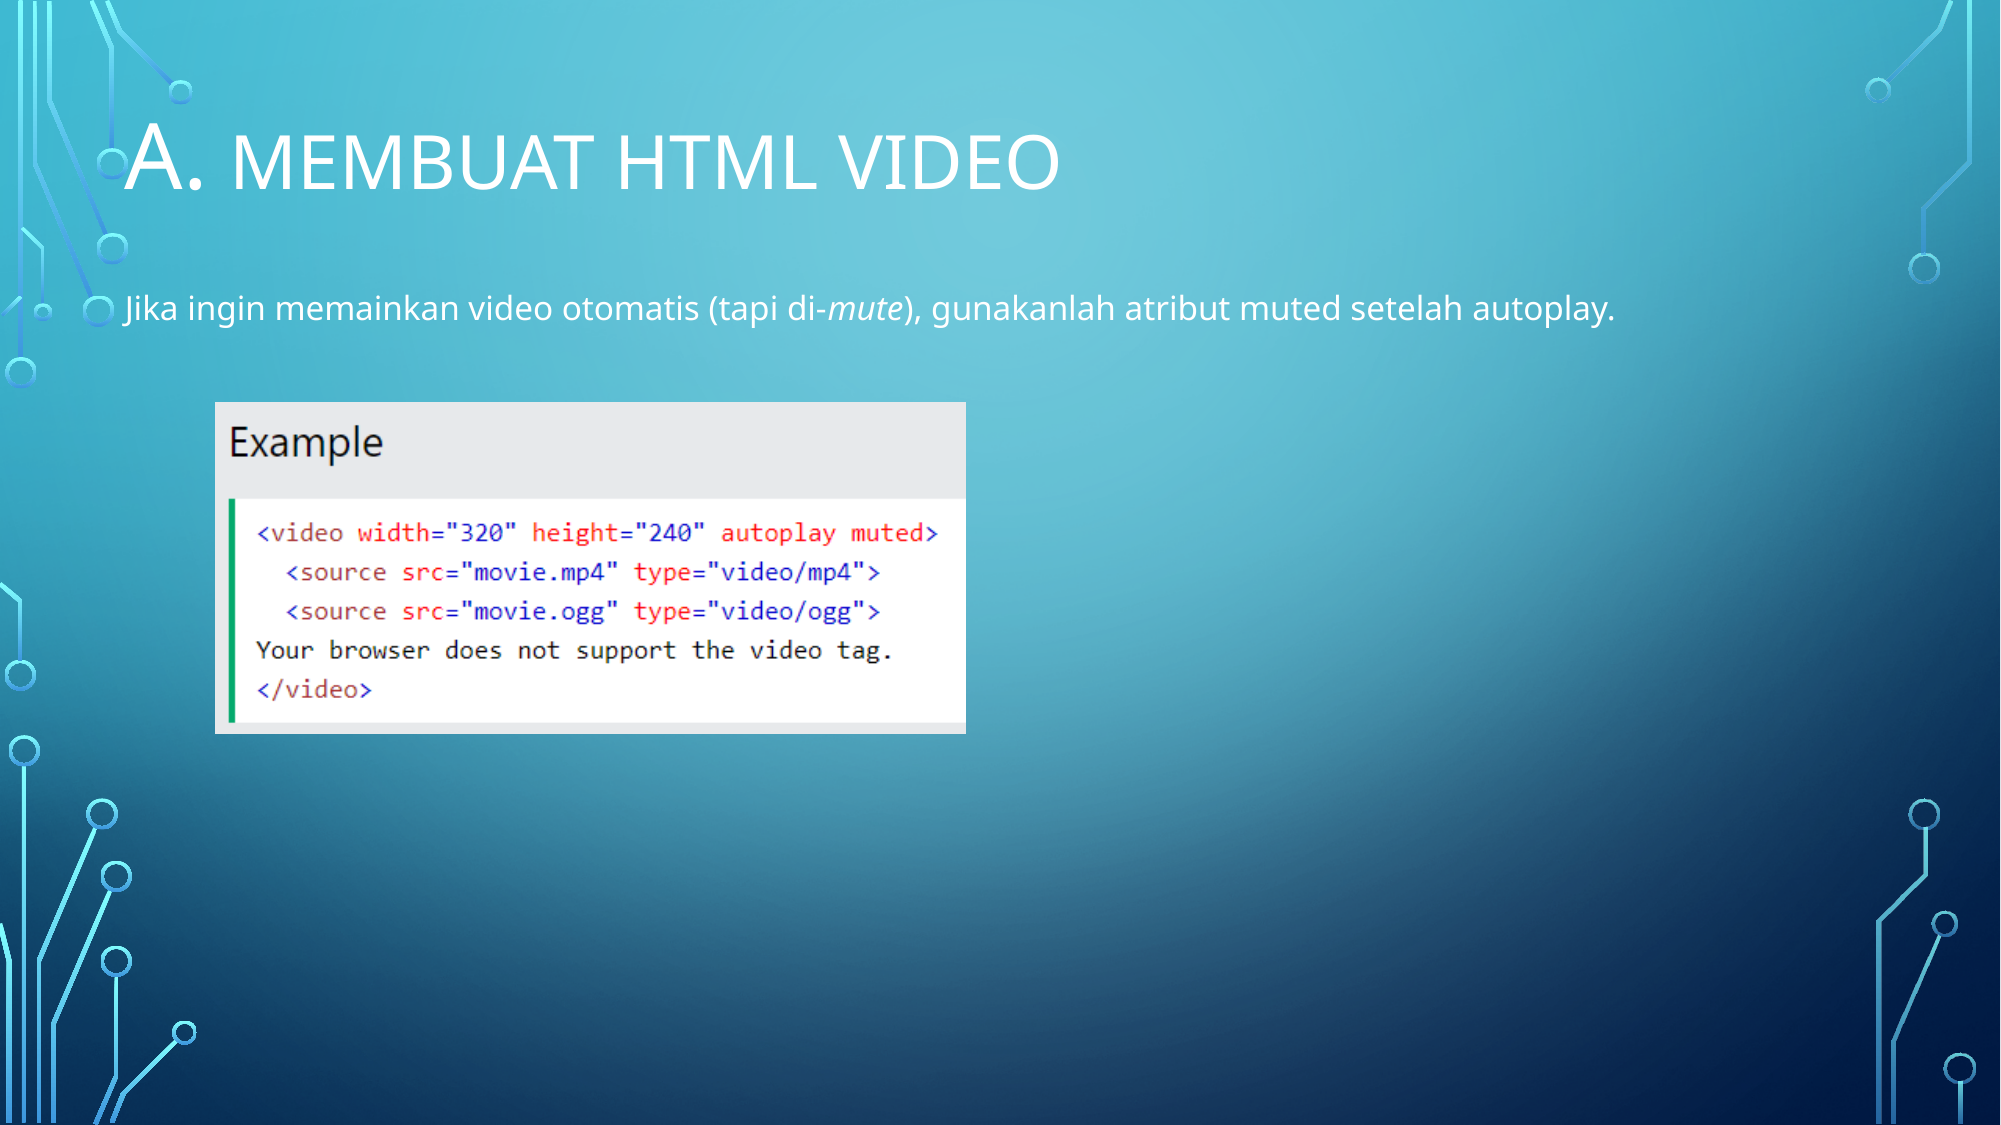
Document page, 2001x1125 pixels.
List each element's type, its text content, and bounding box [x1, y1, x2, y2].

title A. Membuat HTML Video [109, 101, 1887, 220]
picture [214, 402, 966, 734]
list Jika ingin memainkan video otomatis (tapi di-mute), gunakanlah atribut muted setelah autoplay. [109, 259, 1887, 1045]
